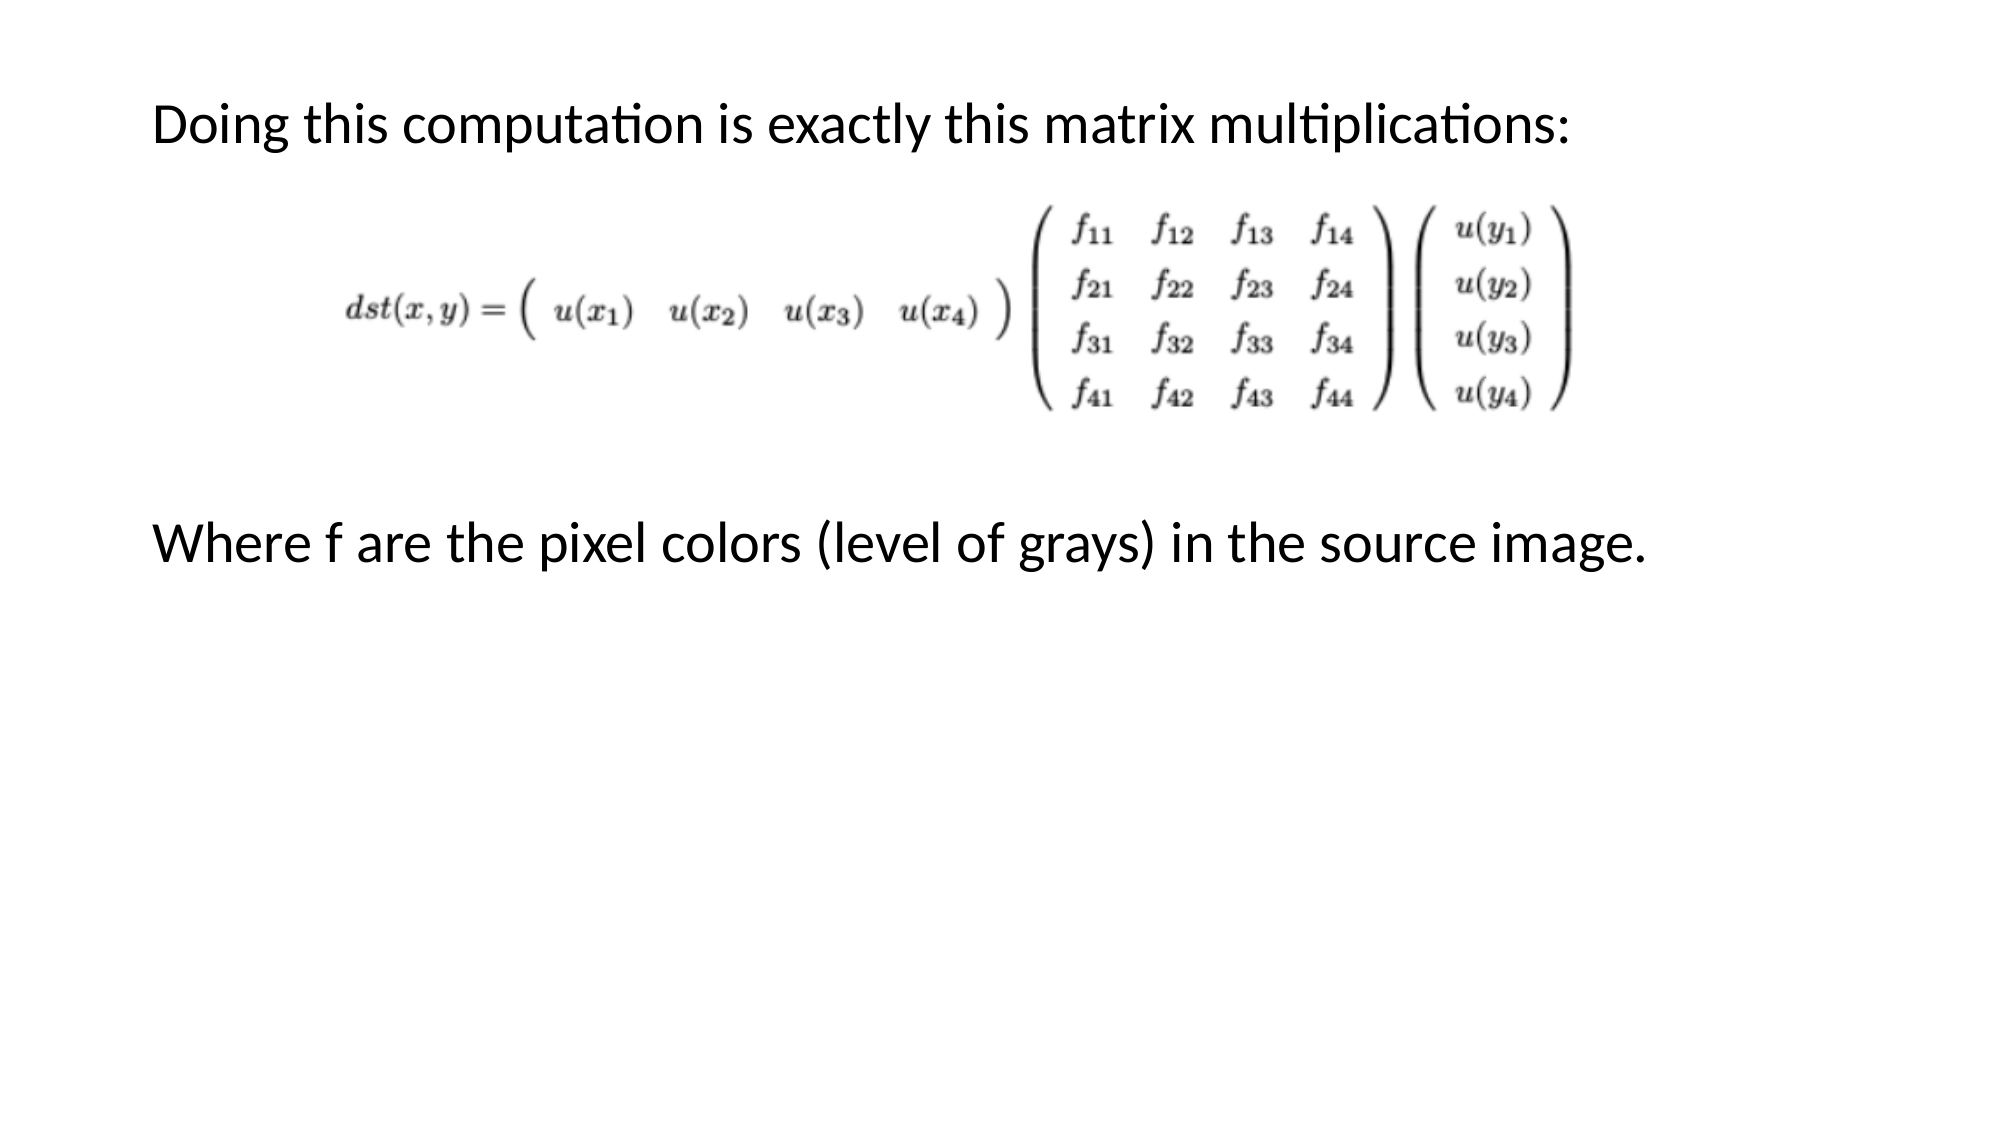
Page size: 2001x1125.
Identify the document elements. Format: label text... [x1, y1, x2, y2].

picture [295, 192, 1647, 424]
list Doing this computation is exactly this matrix multiplications: Where f are the pixel colors (level of grays) in the source image. [137, 86, 1863, 1014]
